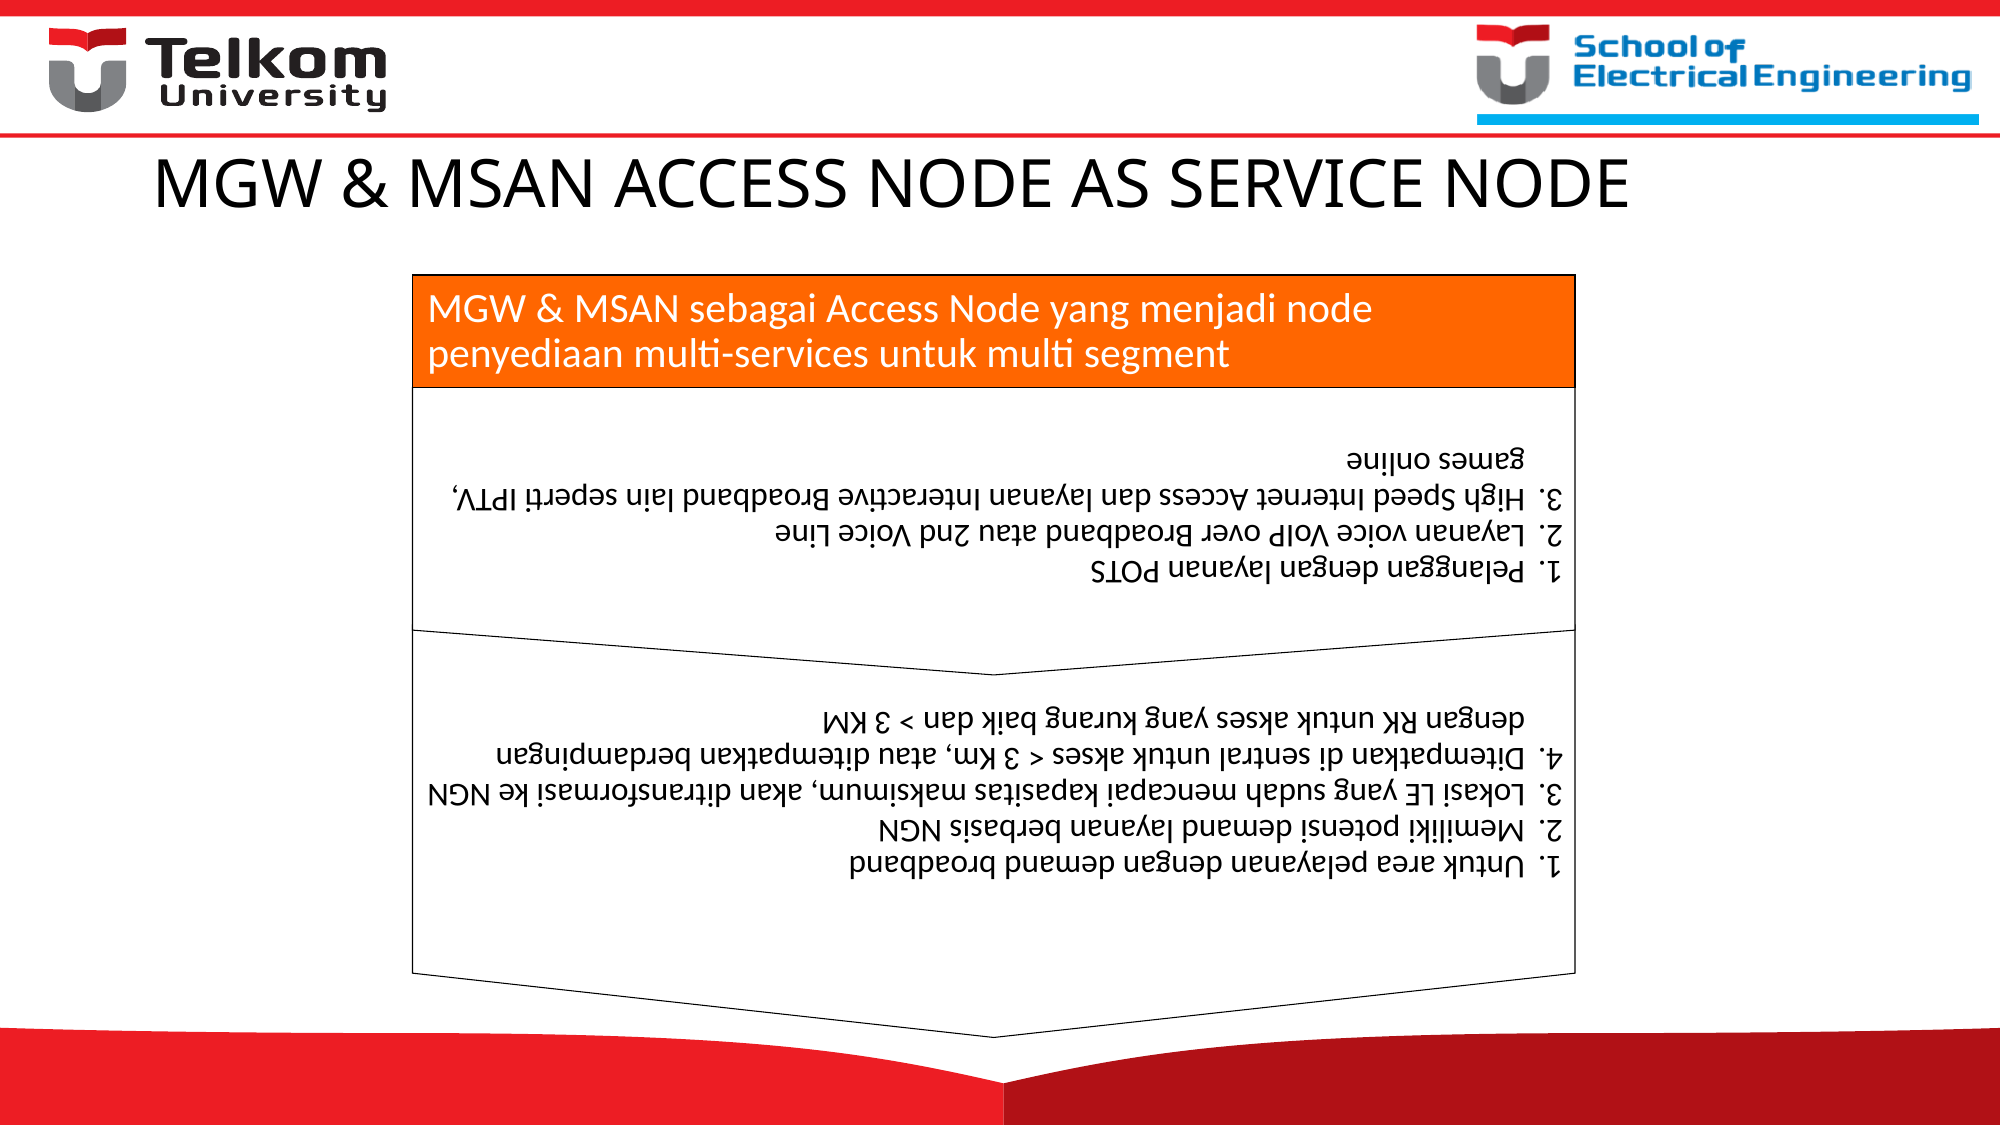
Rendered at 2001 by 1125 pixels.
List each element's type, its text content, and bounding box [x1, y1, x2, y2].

title MGW & MSAN ACCESS NODE AS SERVICE NODE [137, 150, 1863, 221]
text_box MGW & MSAN sebagai Access Node yang menjadi node penyediaan multi-services untuk multi segment [412, 275, 1575, 388]
text_box Pelanggan dengan layanan POTS Layanan voice VoIP over Broadband atau 2nd Voice Line High Speed Internet Access dan layanan Interactive Broadband lain seperti IPTV, games online [412, 387, 1576, 675]
picture [1466, 24, 1979, 125]
text_box Untuk area pelayanan dengan demand broadband Memiliki potensi demand layanan berbasis NGN Lokasi LE yang sudah mencapai kapasitas maksimum, akan ditransformasi ke NGN Ditempatkan di sentral untuk akses < 3 Km, atau ditempatkan berdampingan dengan RK untuk akses yang kurang baik dan > 3 KM [412, 631, 1576, 1038]
